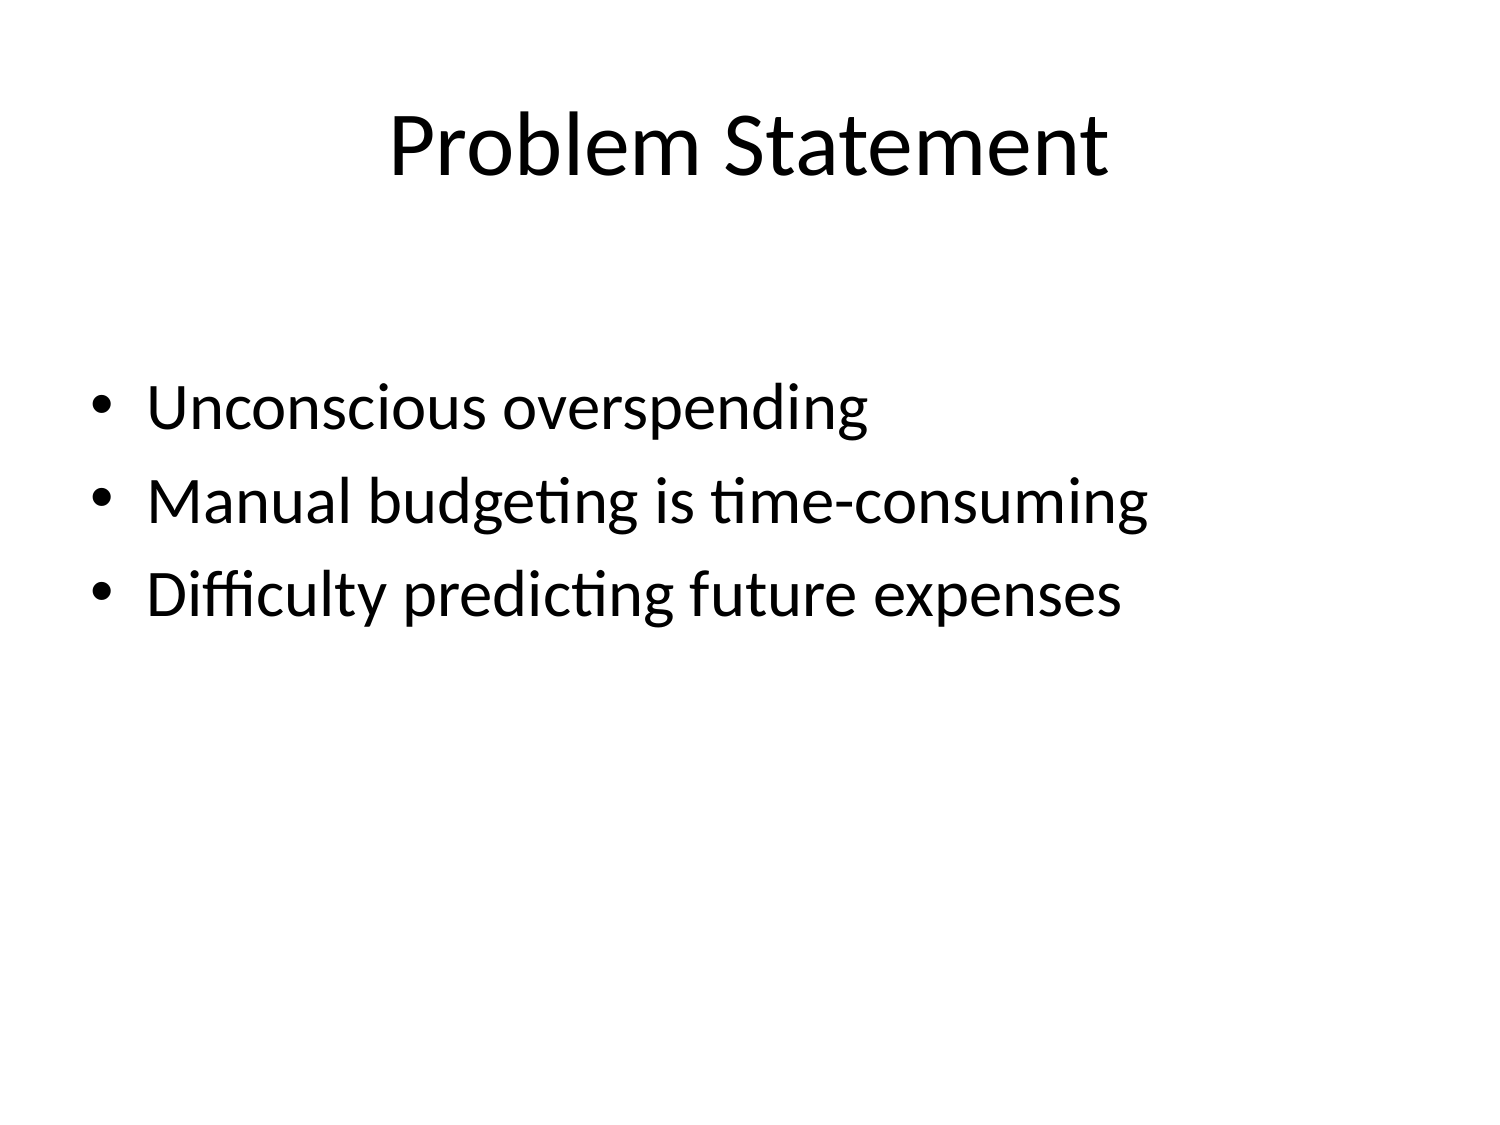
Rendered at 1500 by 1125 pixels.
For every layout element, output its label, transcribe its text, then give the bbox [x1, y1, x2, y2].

title Problem Statement [75, 45, 1425, 233]
list Unconscious overspending Manual budgeting is time-consuming Difficulty predicting future expenses [75, 262, 1425, 1005]
